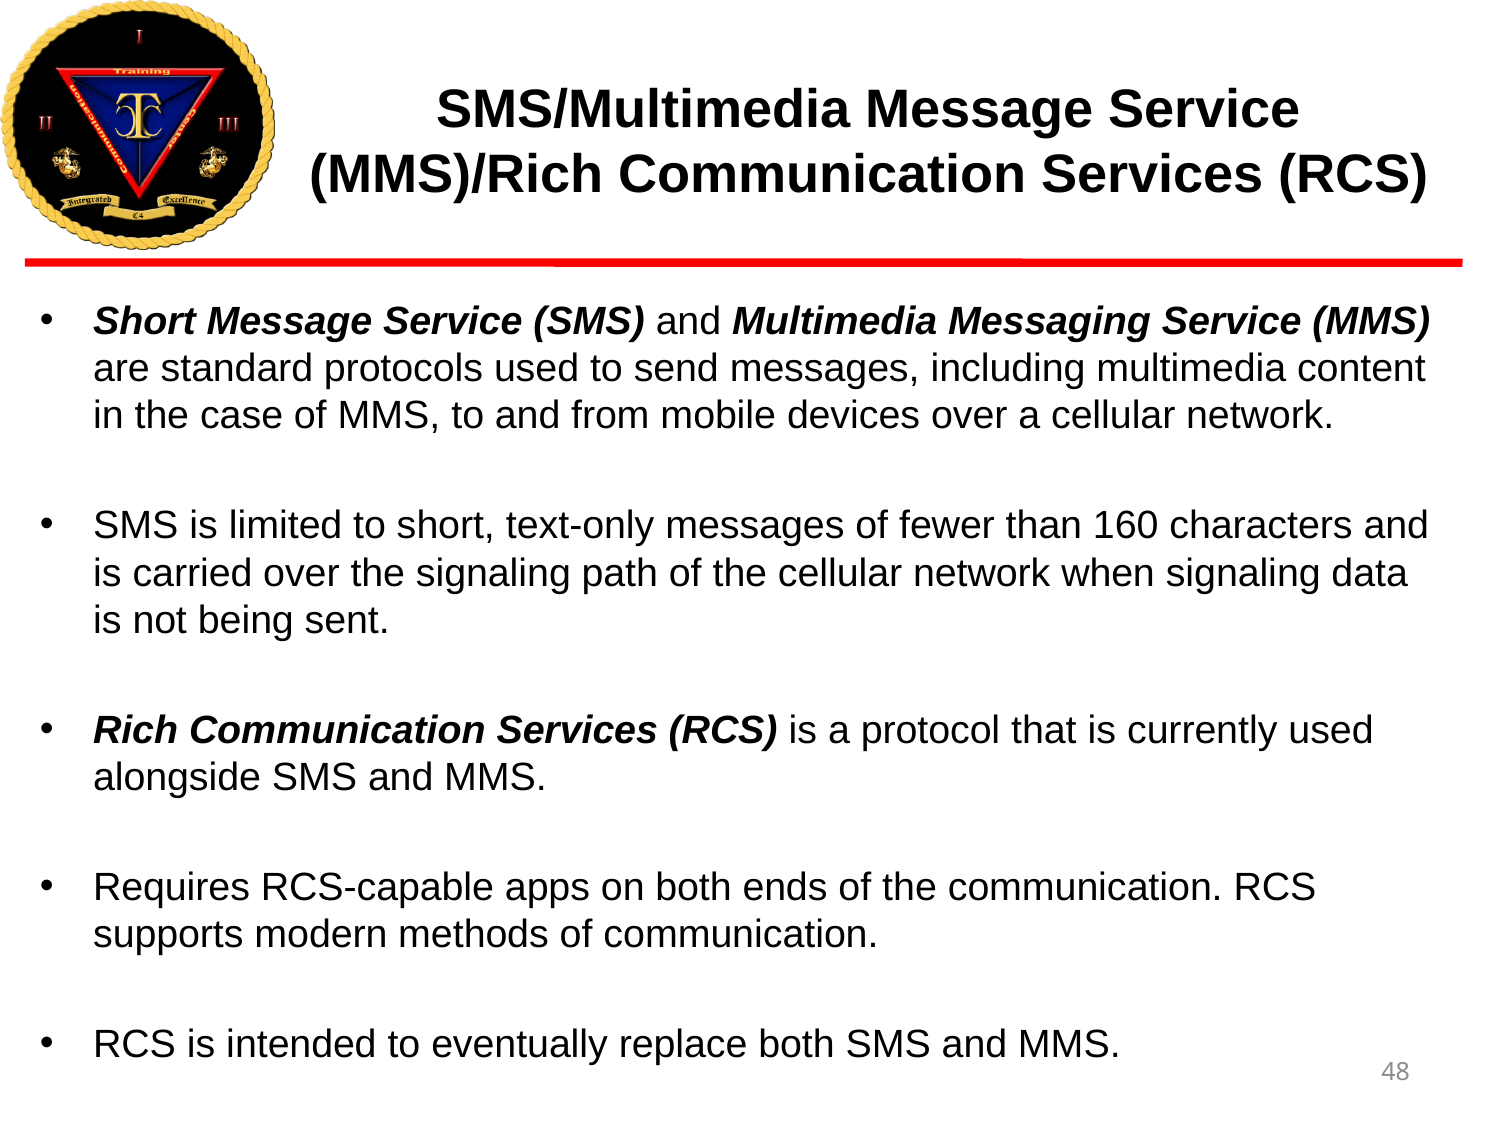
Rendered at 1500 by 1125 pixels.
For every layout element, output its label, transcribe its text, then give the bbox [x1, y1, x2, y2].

slide_number 48 [1074, 1042, 1425, 1103]
title SMS/Multimedia Message Service (MMS)/Rich Communication Services (RCS) [274, 44, 1463, 233]
picture [0, 0, 275, 250]
list Short Message Service (SMS) and Multimedia Messaging Service (MMS) are standard protocols used to send messages, including multimedia content in the case of MMS, to and from mobile devices over a cellular network. SMS is limited to short, text-only messages of fewer than 160 characters and is carried over the signaling path of the cellular network when signaling data is not being sent. Rich Communication Services (RCS) is a protocol that is currently used alongside SMS and MMS. Requires RCS-capable apps on both ends of the communication. RCS supports modern methods of communication. RCS is intended to eventually replace both SMS and MMS. [24, 287, 1463, 1081]
